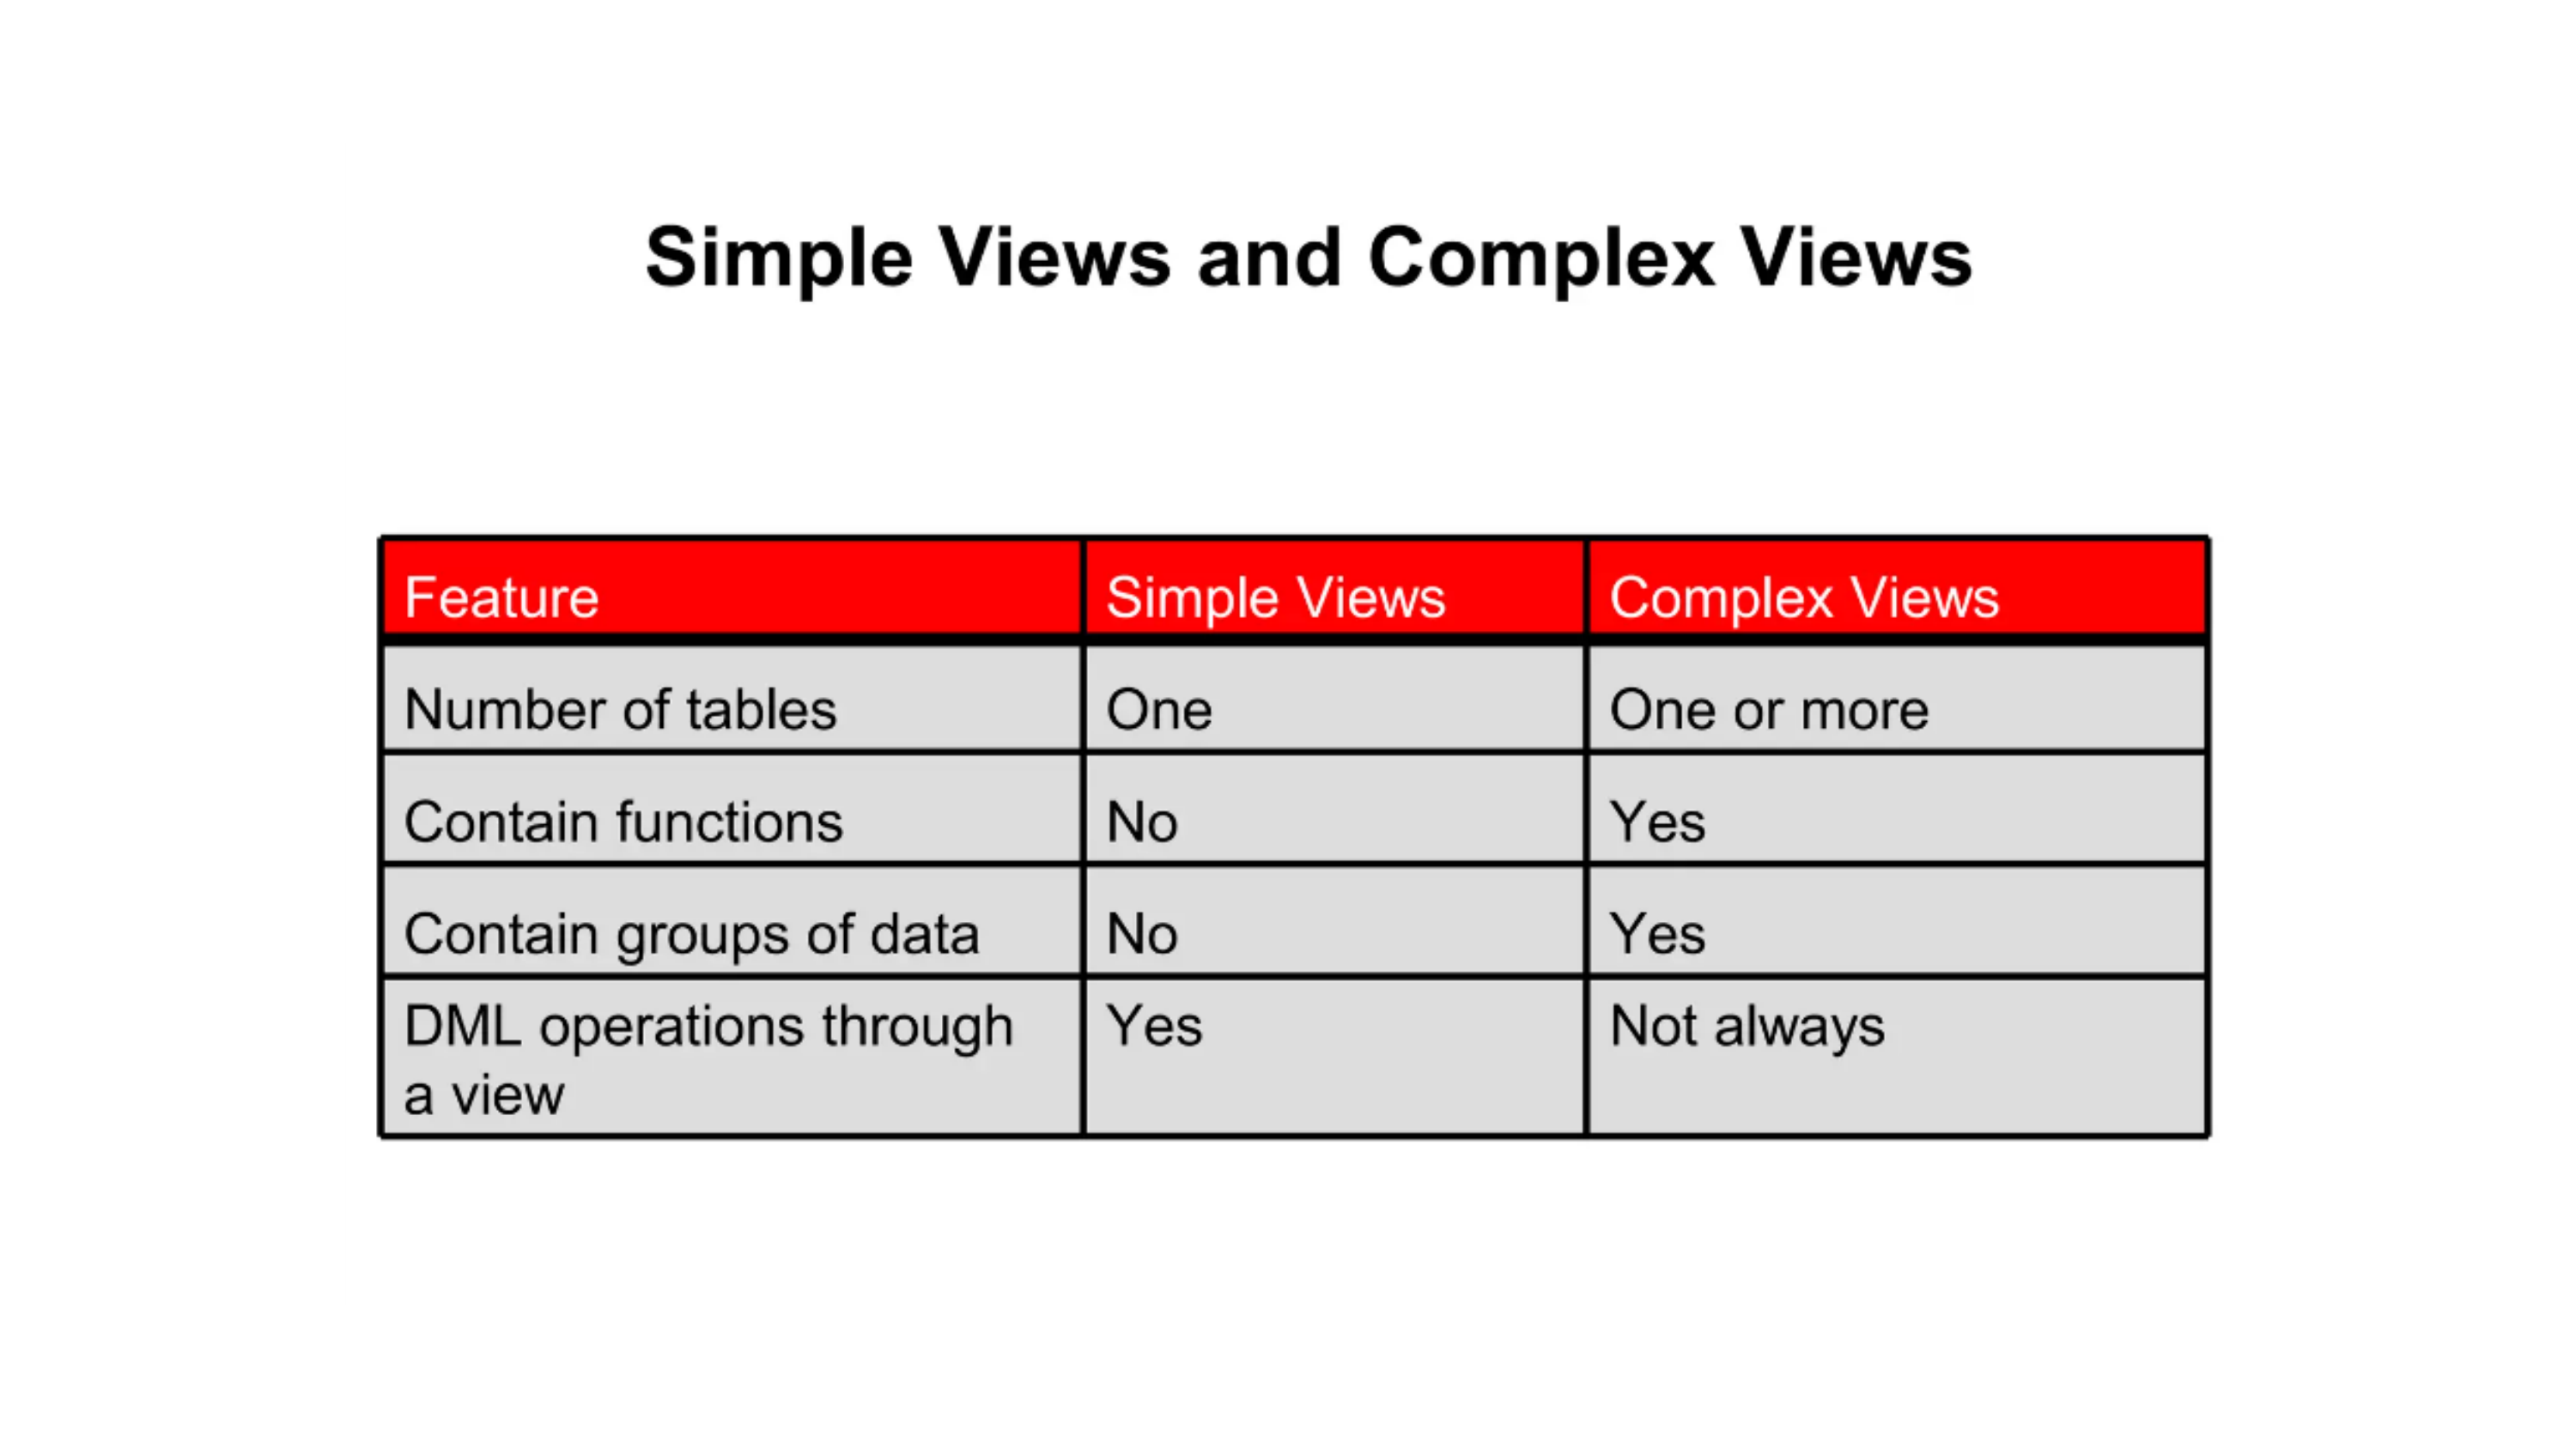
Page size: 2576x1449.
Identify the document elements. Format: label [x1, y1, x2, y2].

text_box [344, 143, 2232, 1305]
